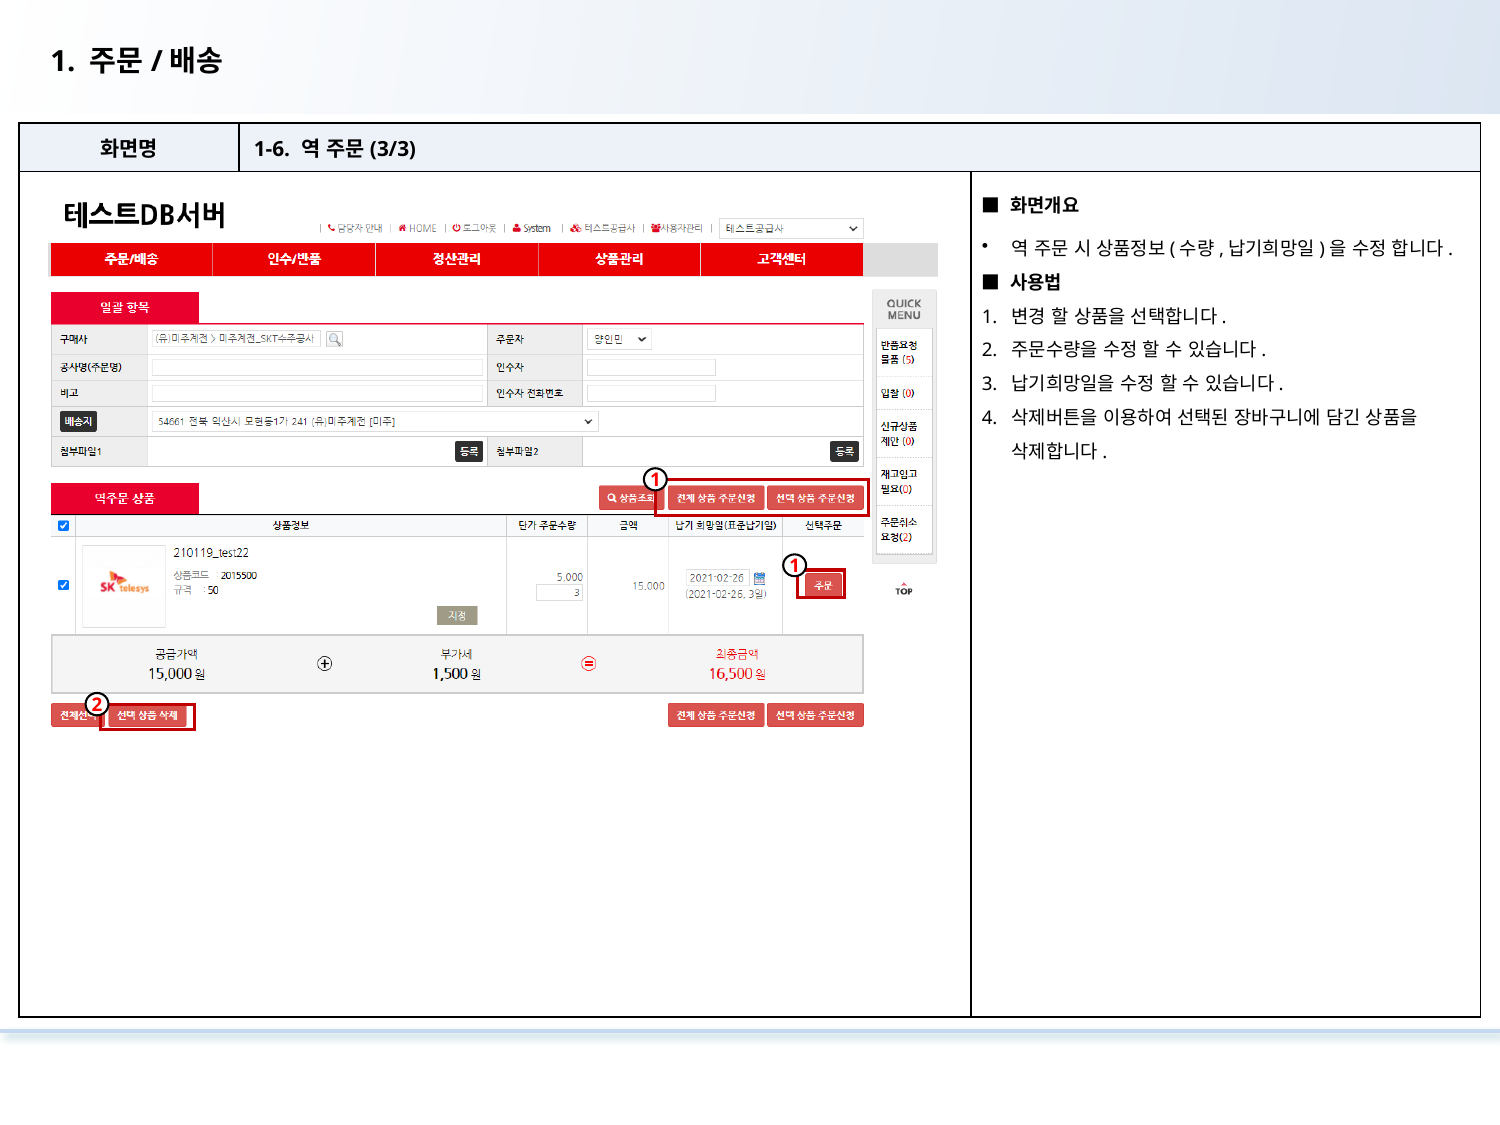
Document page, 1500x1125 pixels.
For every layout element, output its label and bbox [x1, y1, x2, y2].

text_box [0, 0, 1500, 1032]
picture [47, 197, 938, 947]
